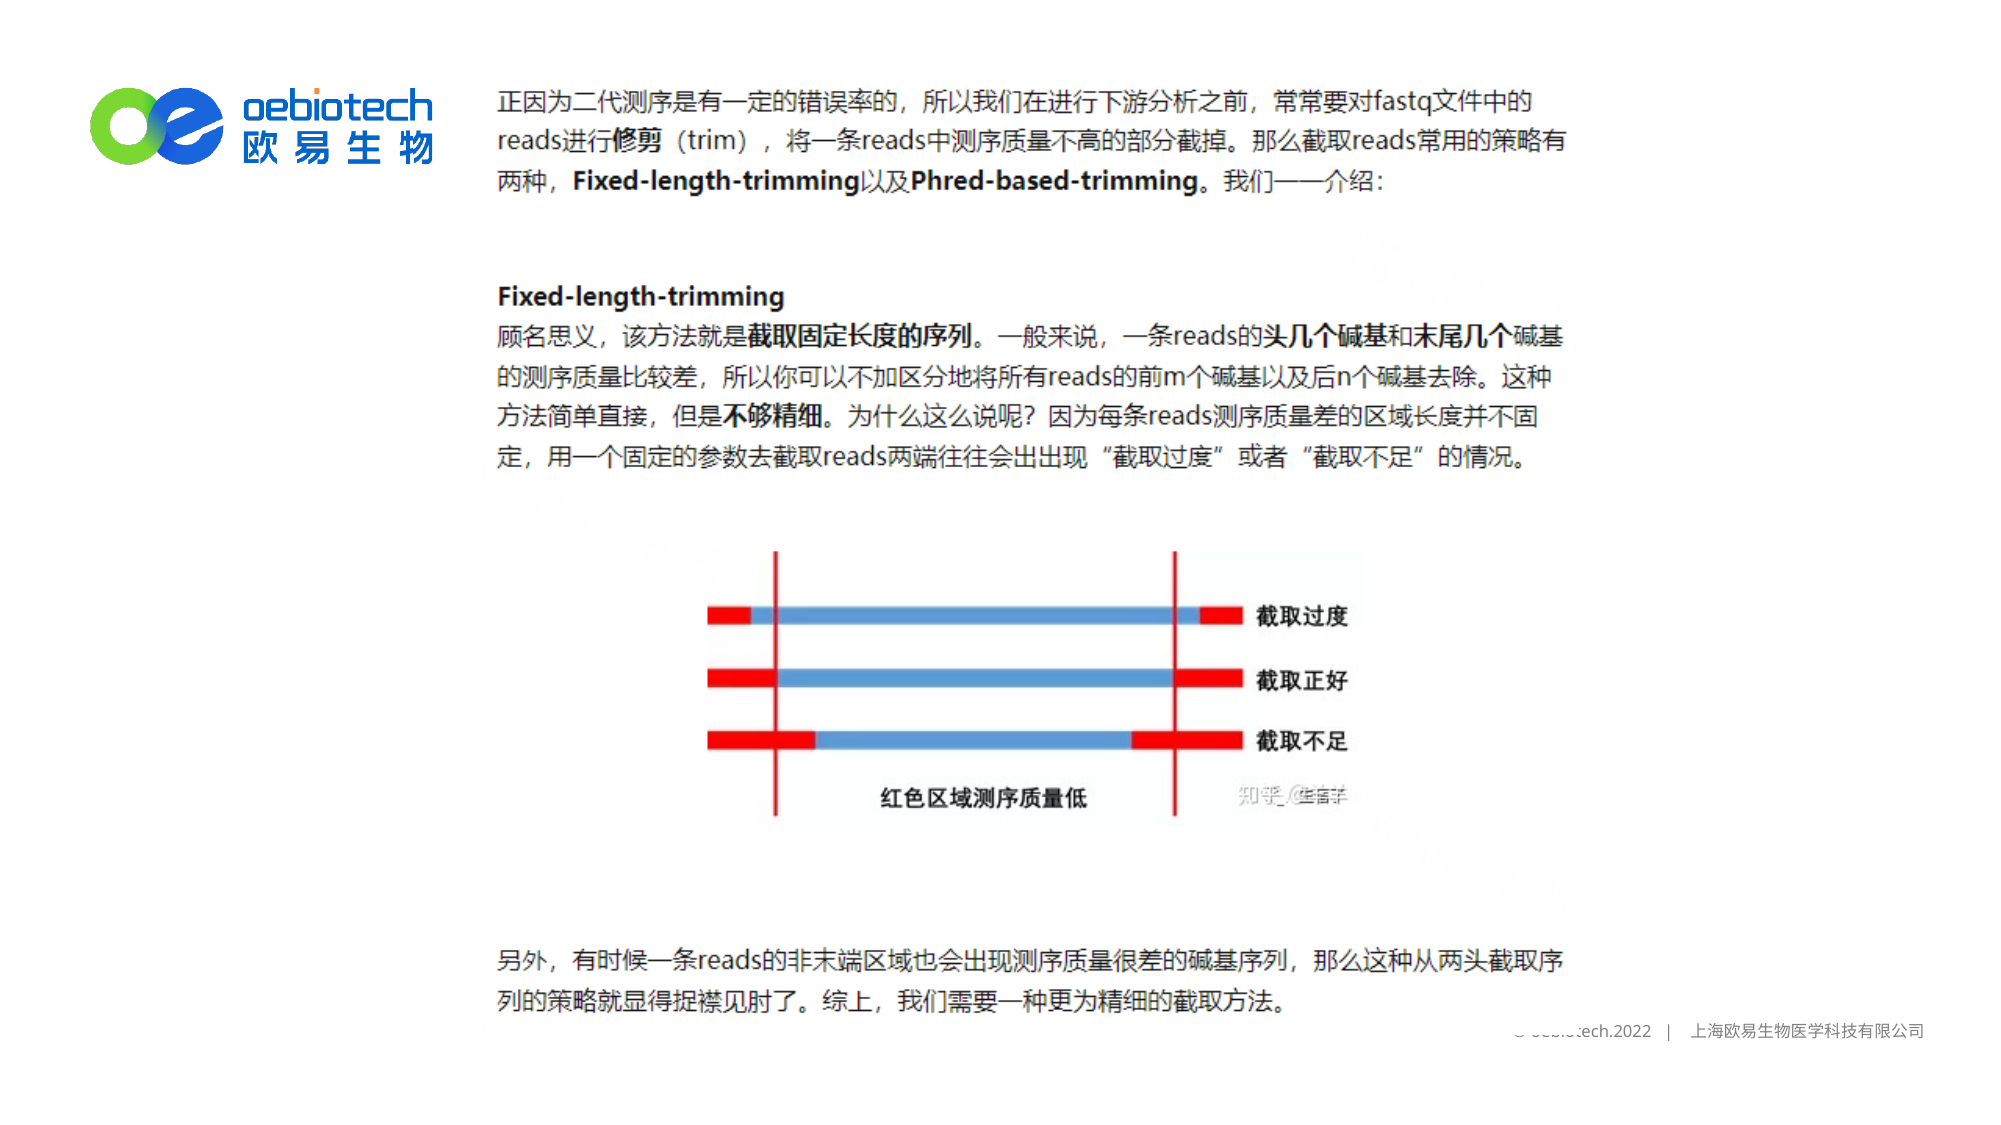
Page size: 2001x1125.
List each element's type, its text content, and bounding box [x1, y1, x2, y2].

picture [481, 79, 1579, 1035]
text_box © oebiotech.2022 | 上海欧易生物医学科技有限公司 [1497, 1012, 1947, 1048]
picture [80, 79, 442, 175]
